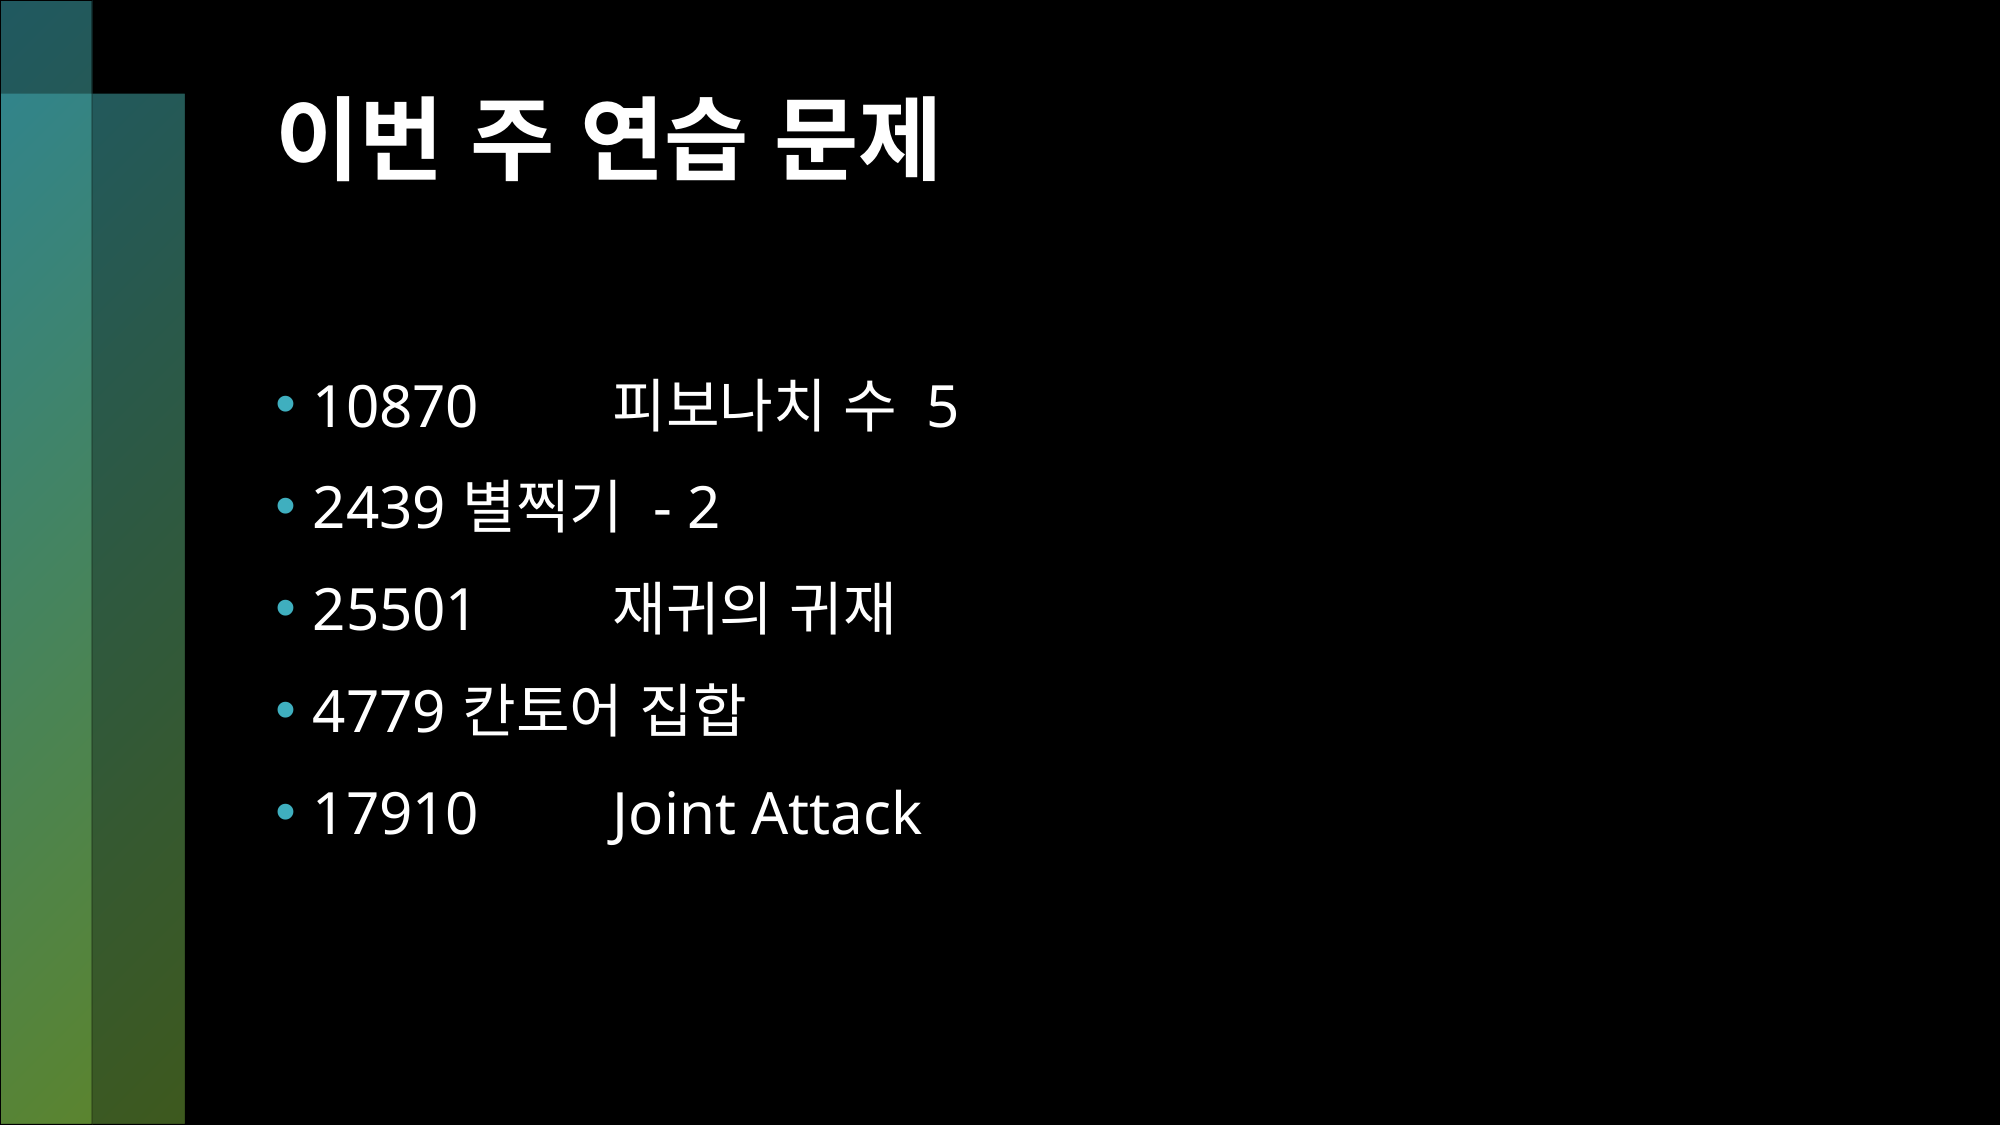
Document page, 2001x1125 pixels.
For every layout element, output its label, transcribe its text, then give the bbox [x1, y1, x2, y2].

title 이번 주 연습 문제 [260, 74, 1817, 329]
list 10870 피보나치 수 5 2439 별찍기 - 2 25501 재귀의 귀재 4779 칸토어 집합 17910 Joint Attack [260, 354, 1817, 999]
